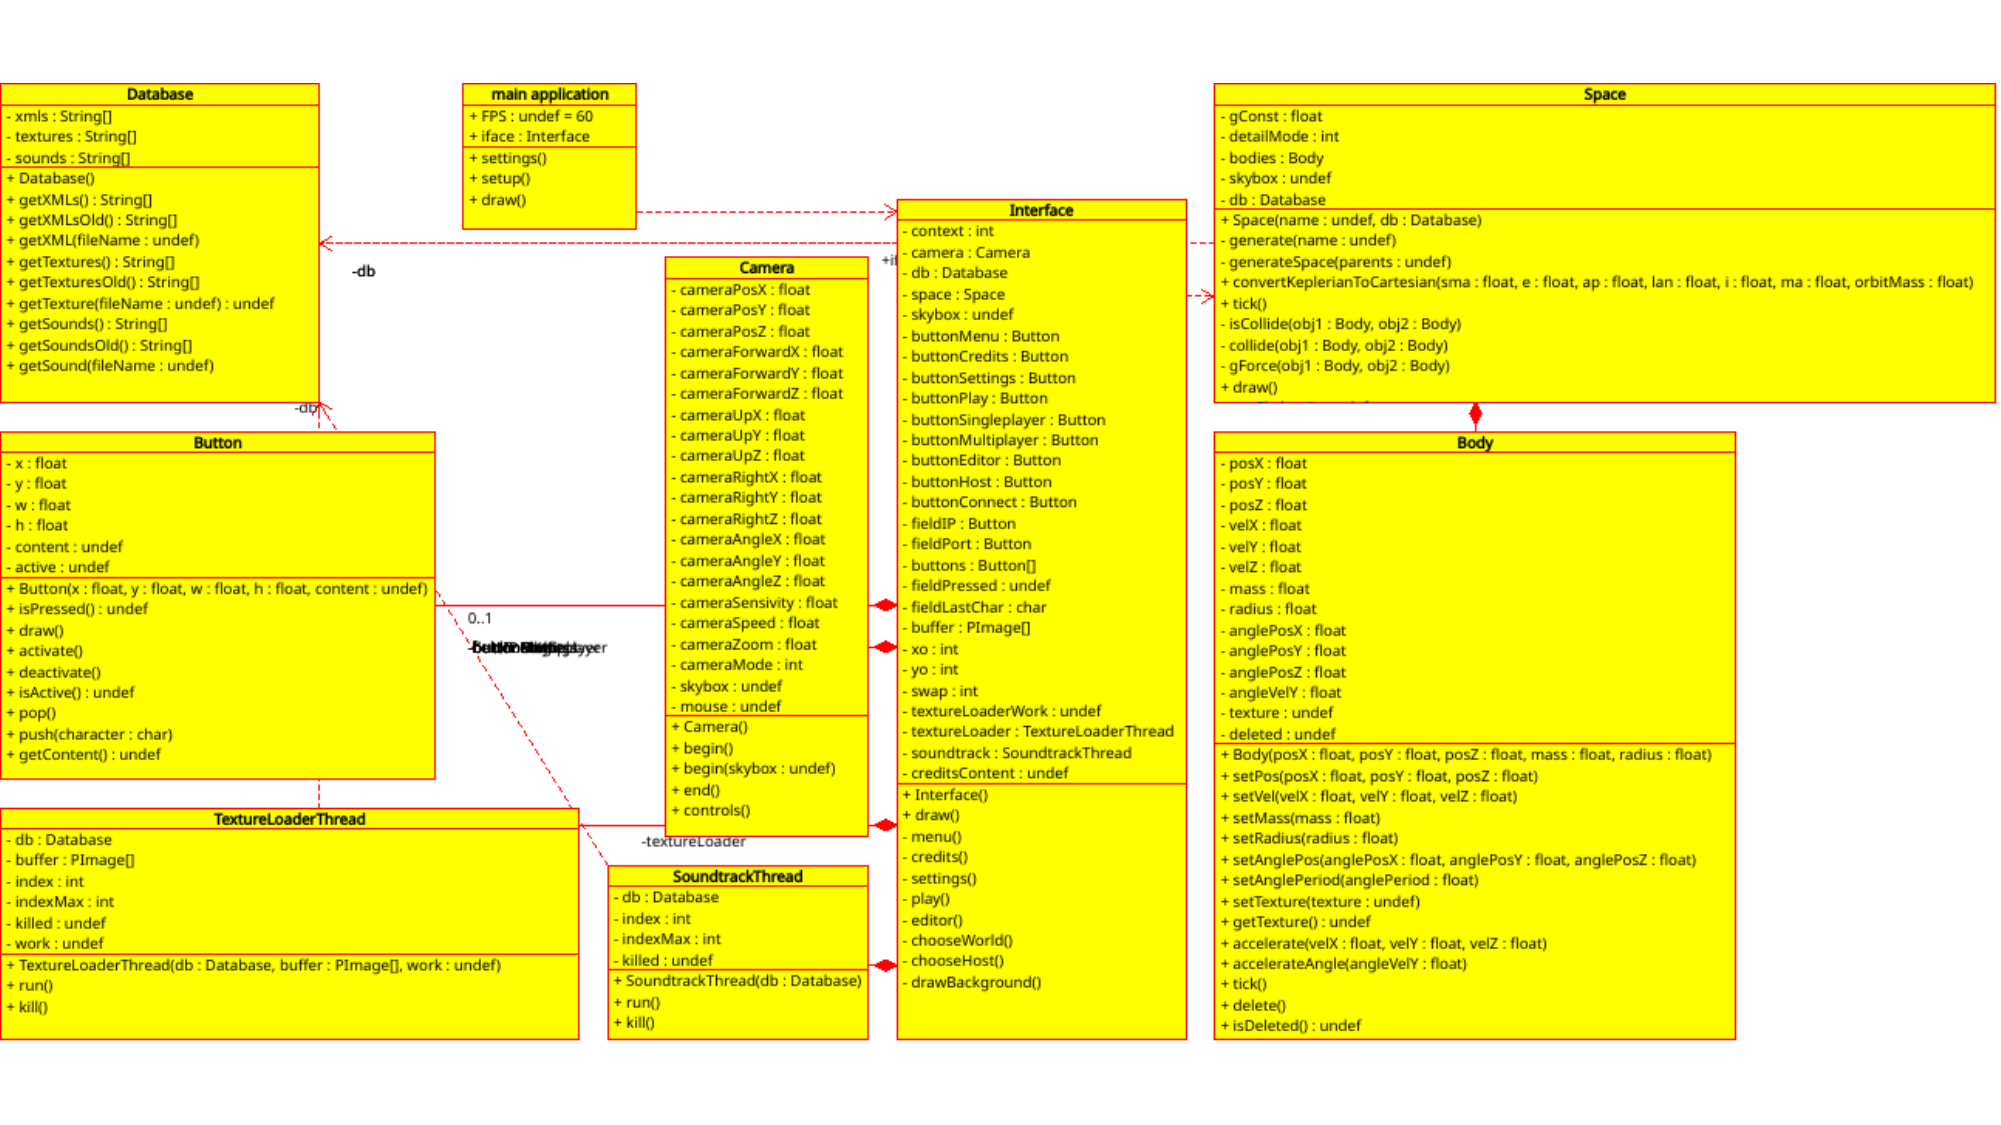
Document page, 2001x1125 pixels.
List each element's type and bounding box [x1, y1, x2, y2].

picture [0, 83, 2000, 1042]
